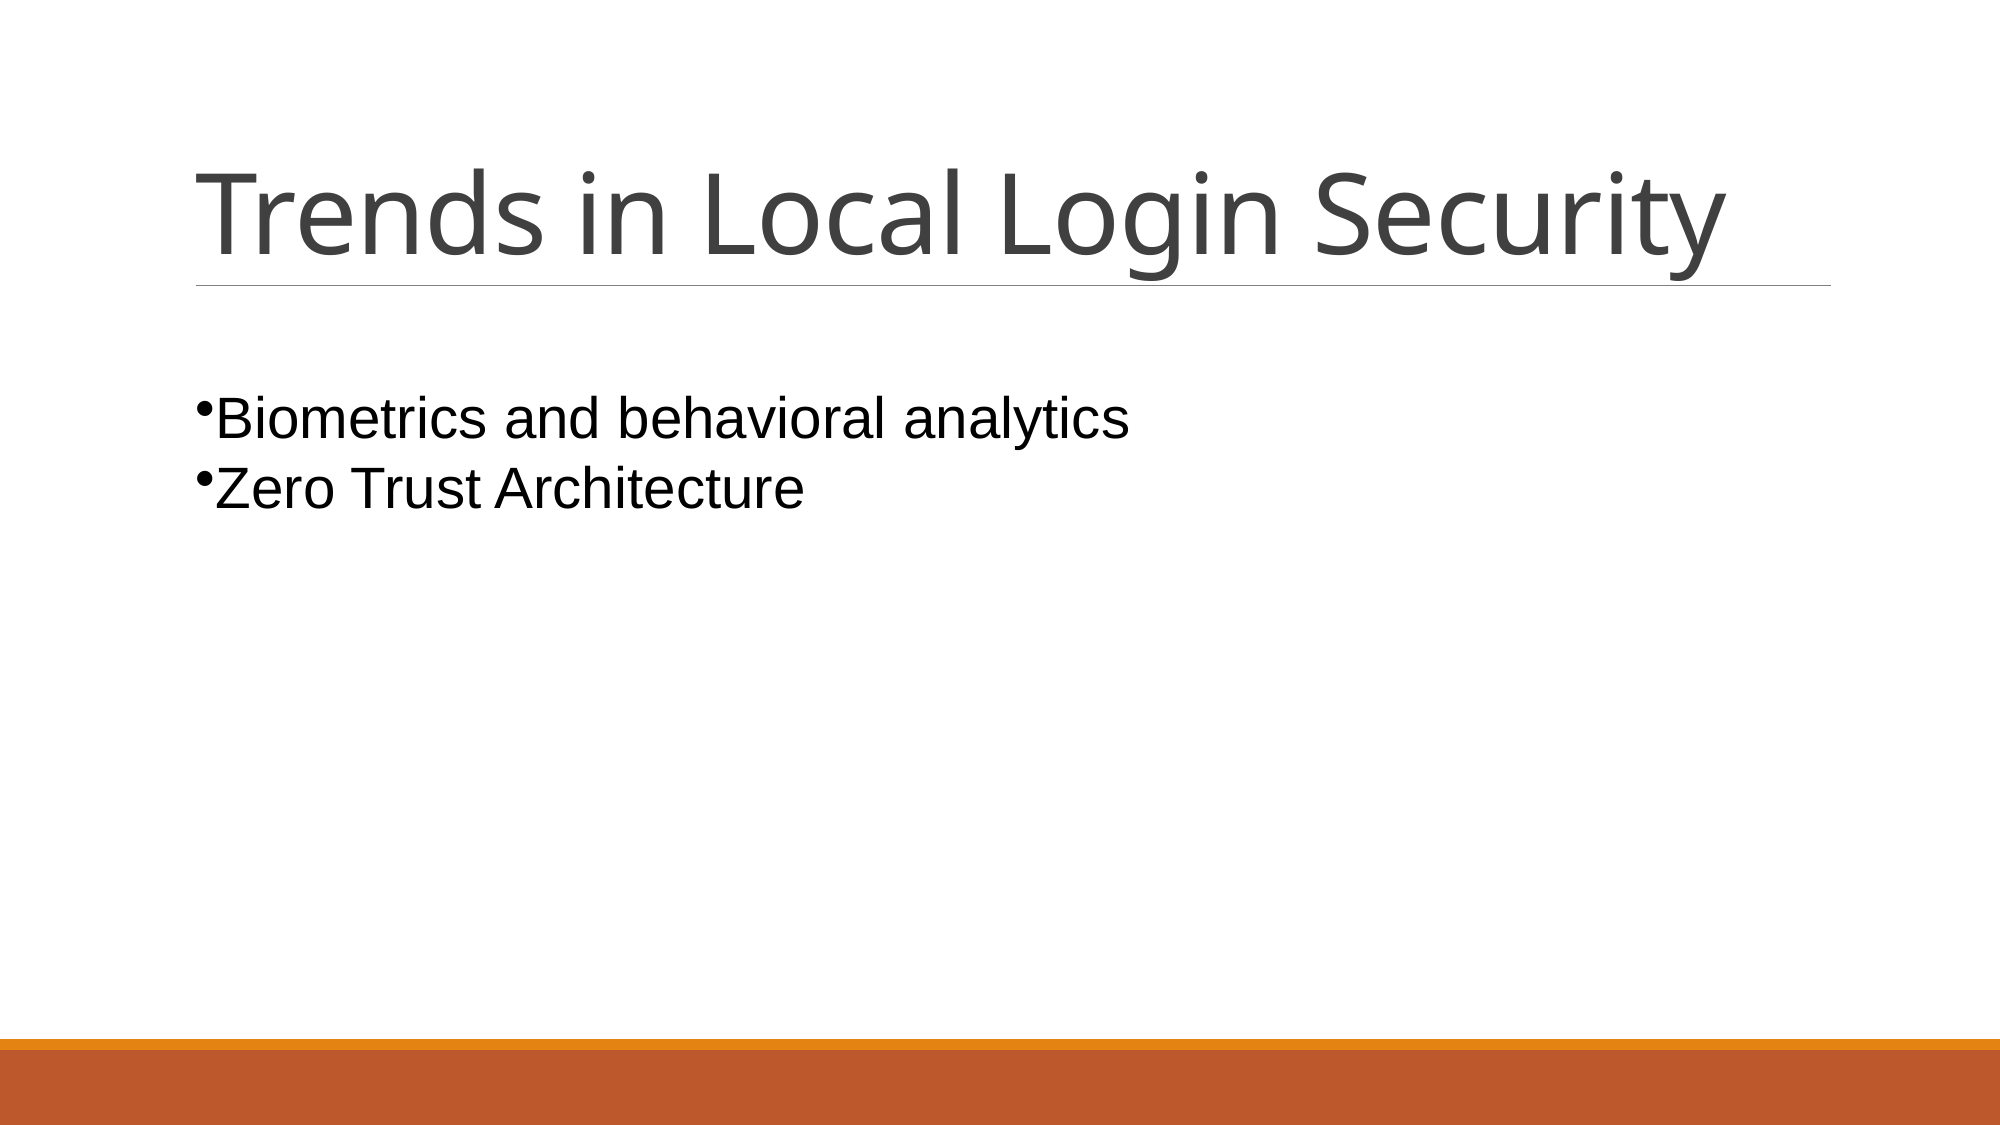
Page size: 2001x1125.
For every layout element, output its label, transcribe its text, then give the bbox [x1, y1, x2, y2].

title Trends in Local Login Security [180, 47, 1830, 285]
list Biometrics and behavioral analytics Zero Trust Architecture [180, 302, 1156, 956]
